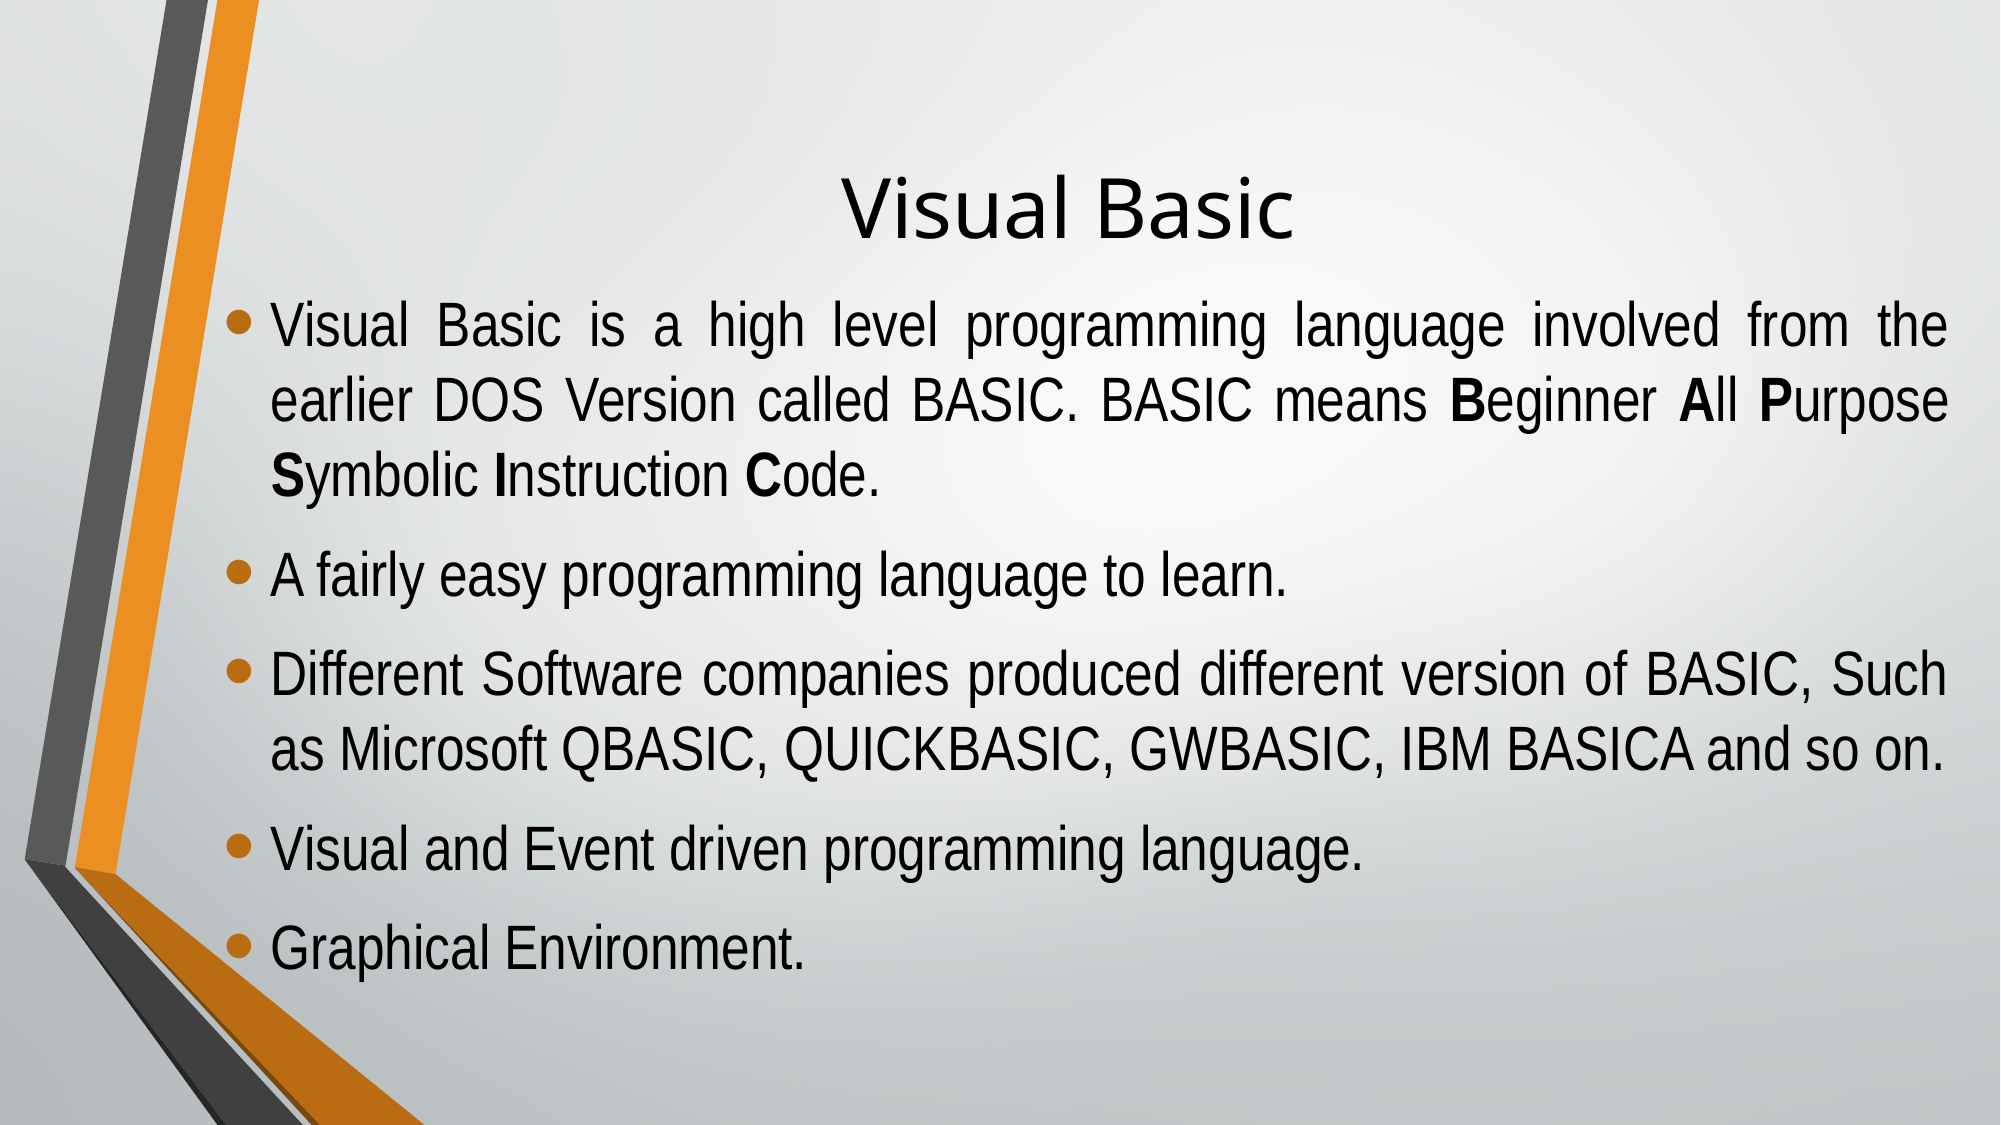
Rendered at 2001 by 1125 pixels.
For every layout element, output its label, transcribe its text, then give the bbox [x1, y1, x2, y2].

text_box Visual Basic [826, 144, 1326, 266]
text_box Visual Basic is a high level programming language involved from the earlier DOS Version called BASIC. BASIC means Beginner All Purpose Symbolic Instruction Code. A fairly easy programming language to learn. Different Software companies produced different version of BASIC, Such as Microsoft QBASIC, QUICKBASIC, GWBASIC, IBM BASICA and so on. Visual and Event driven programming language. Graphical Environment. [208, 265, 1965, 1000]
